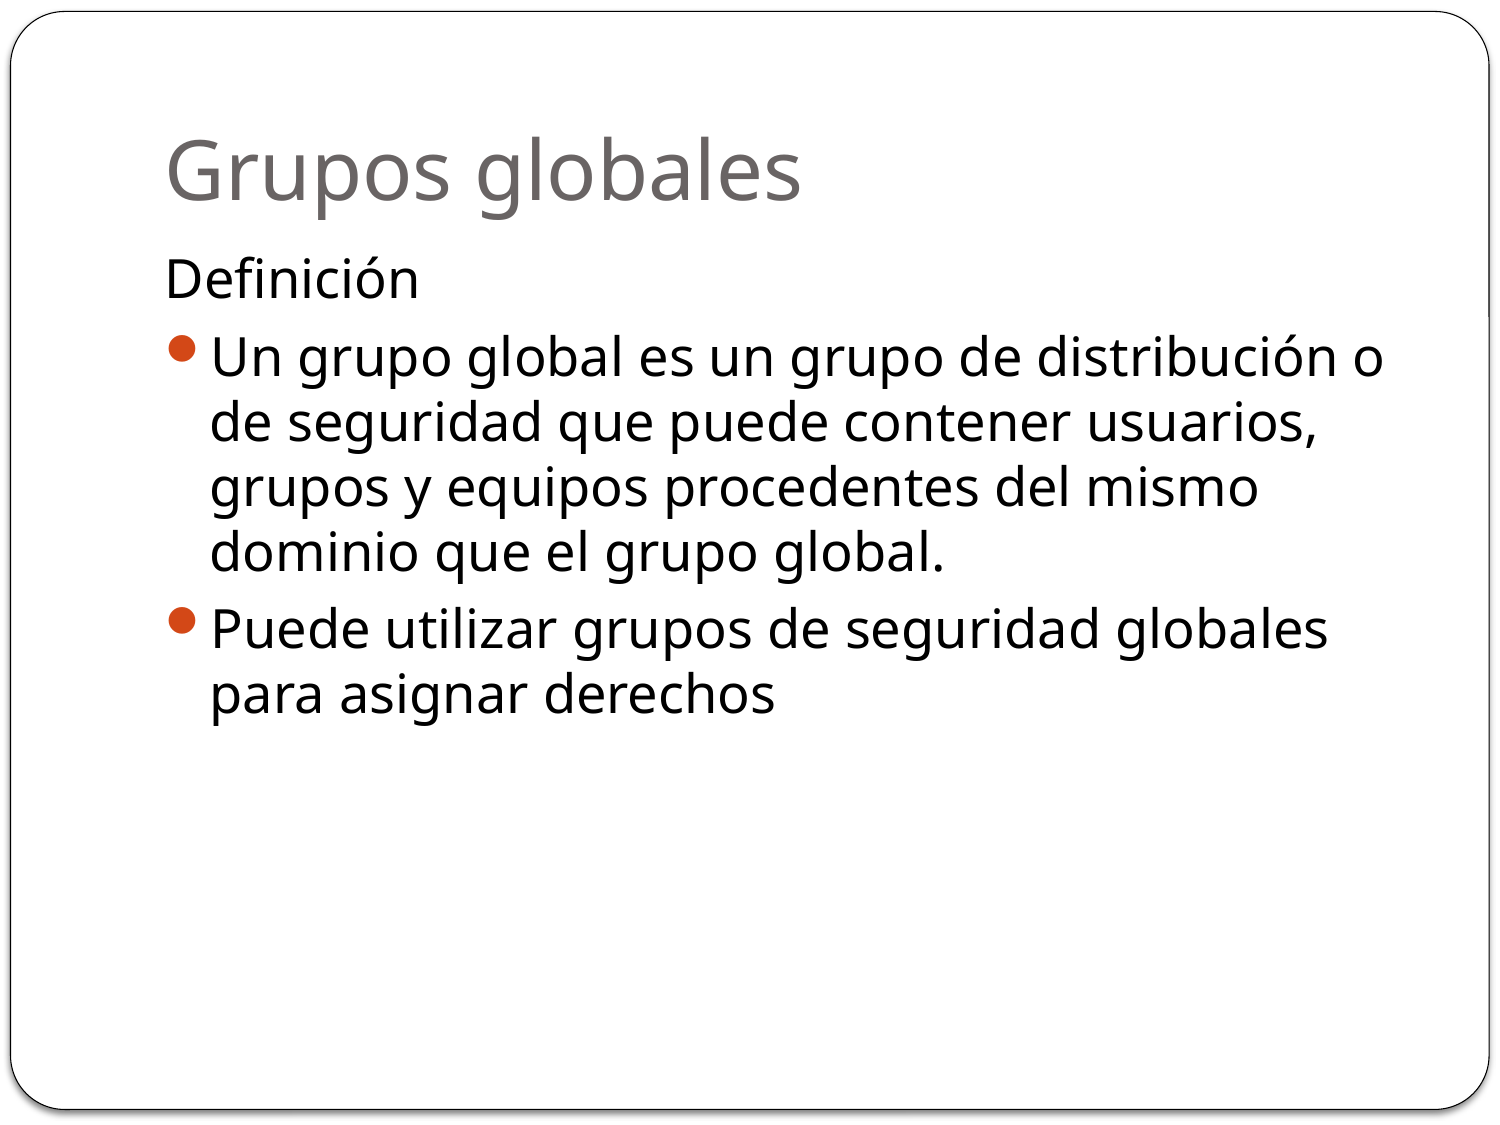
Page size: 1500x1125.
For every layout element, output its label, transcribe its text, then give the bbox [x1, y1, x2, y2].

list Definición Un grupo global es un grupo de distribución o de seguridad que puede contener usuarios, grupos y equipos procedentes del mismo dominio que el grupo global. Puede utilizar grupos de seguridad globales para asignar derechos [150, 237, 1425, 988]
title Grupos globales [150, 45, 1425, 233]
